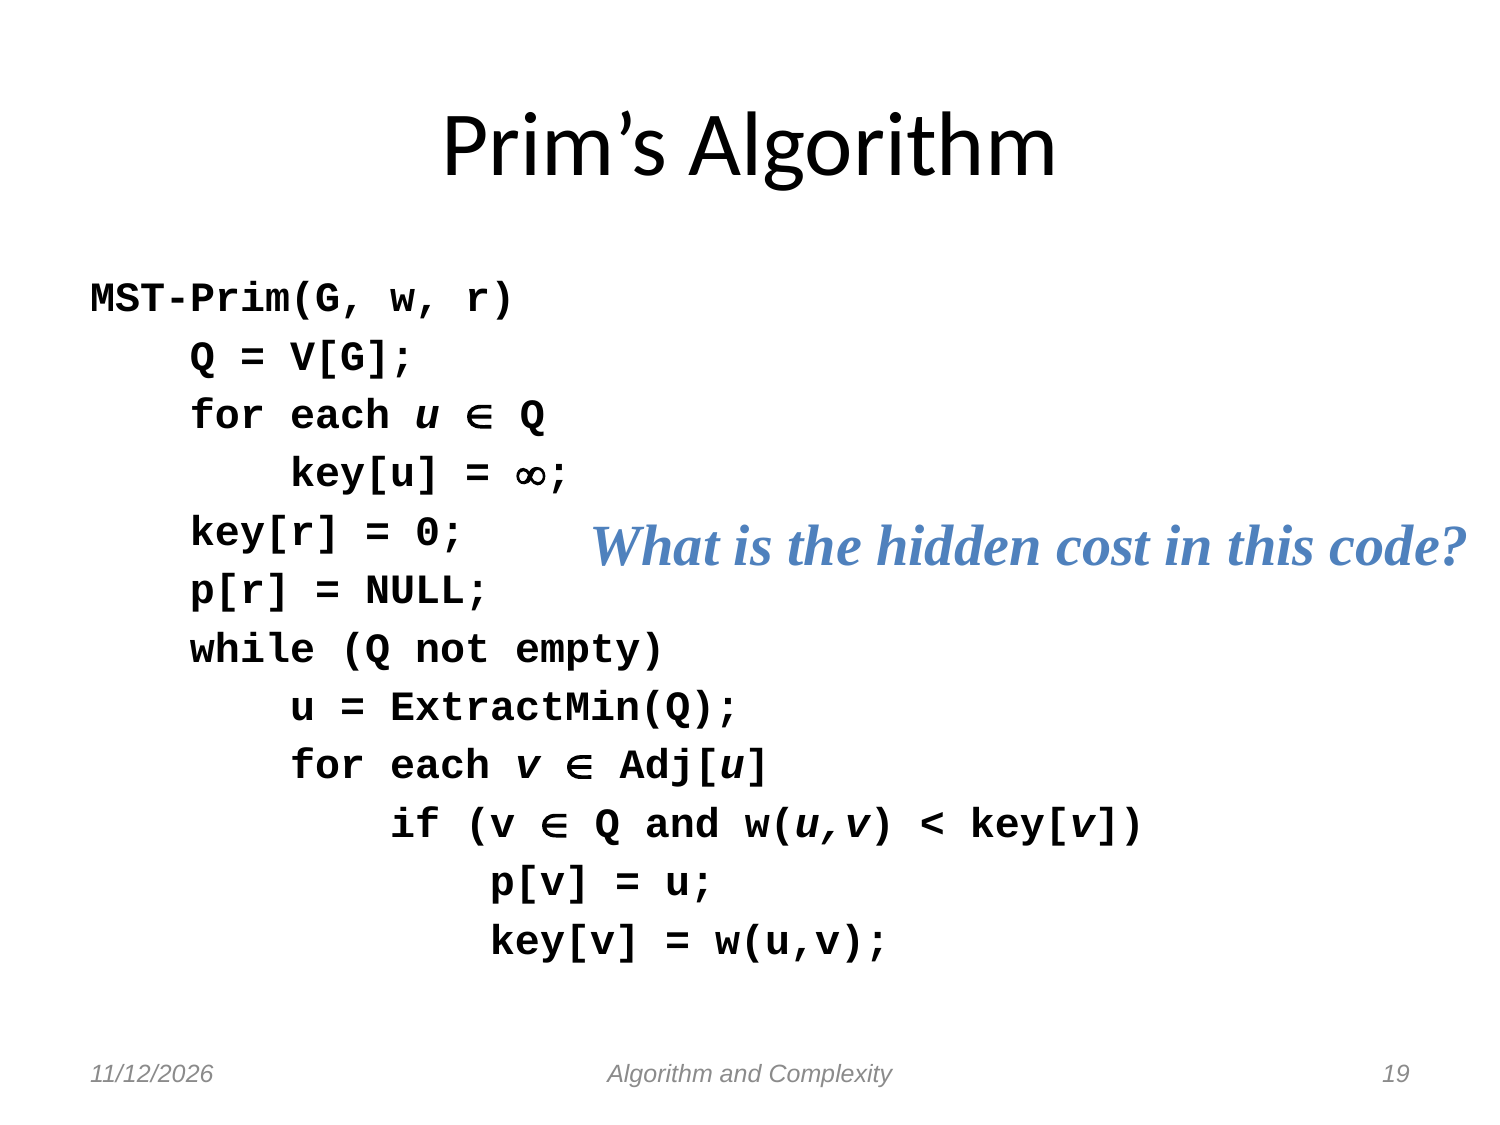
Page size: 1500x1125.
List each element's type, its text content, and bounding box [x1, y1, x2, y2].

slide_number 19 [1074, 1042, 1425, 1103]
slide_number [75, 1042, 425, 1103]
footer Algorithm and Complexity [512, 1042, 988, 1103]
title Prim’s Algorithm [75, 45, 1425, 233]
list MST-Prim(G, w, r) Q = V[G]; for each u  Q key[u] = ; key[r] = 0; p[r] = NULL; while (Q not empty) u = ExtractMin(Q); for each v  Adj[u] if (v  Q and w(u,v) < key[v]) p[v] = u; key[v] = w(u,v); [75, 262, 1425, 1005]
text_box What is the hidden cost in this code? [575, 500, 1485, 585]
